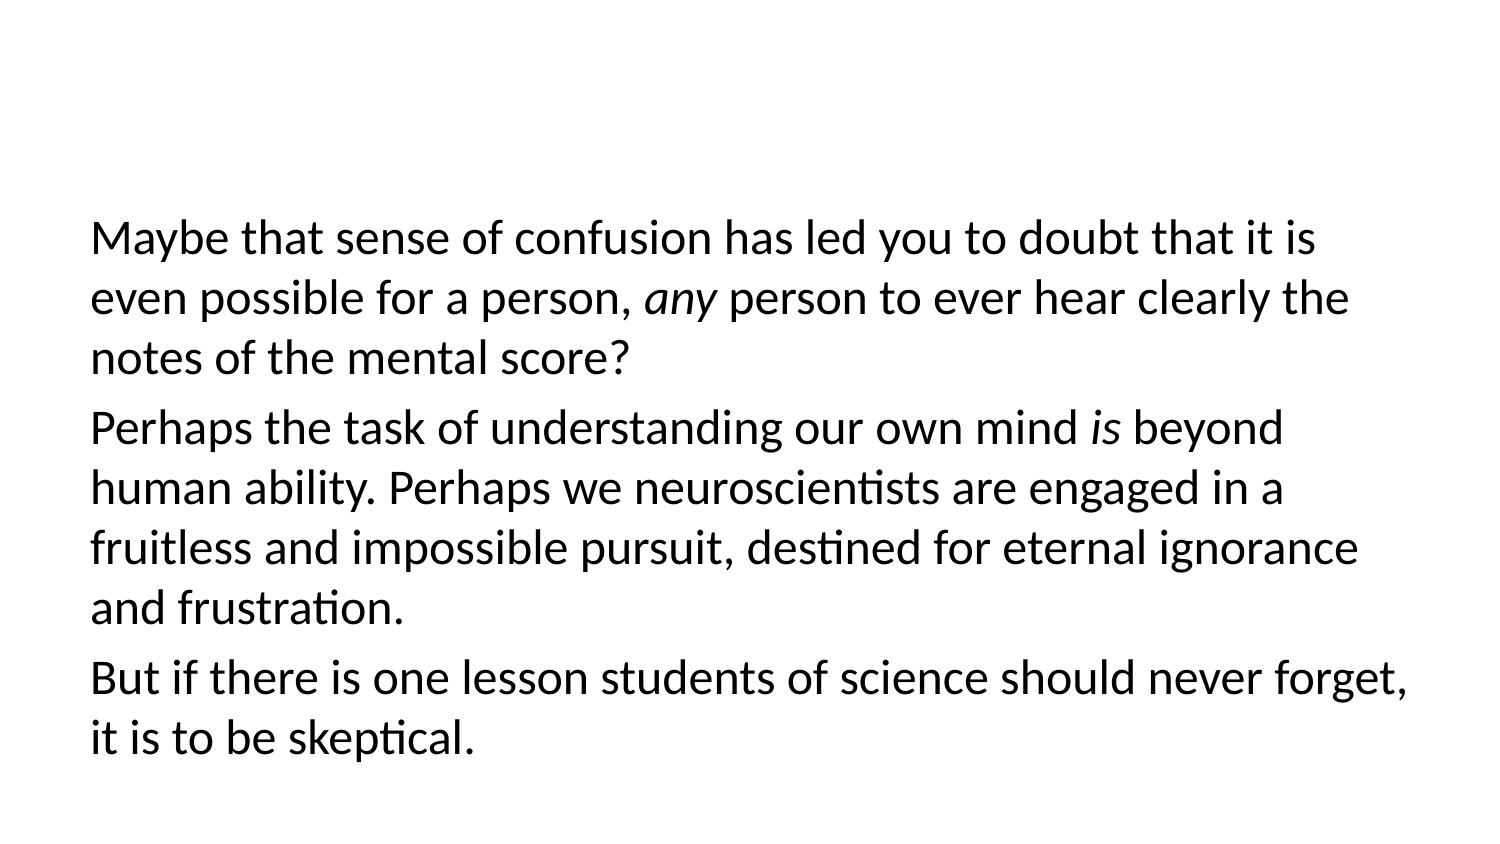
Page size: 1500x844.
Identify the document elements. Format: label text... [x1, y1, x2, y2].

list Maybe that sense of confusion has led you to doubt that it is even possible for a person, any person to ever hear clearly the notes of the mental score? Perhaps the task of understanding our own mind is beyond human ability. Perhaps we neuroscientists are engaged in a fruitless and impossible pursuit, destined for eternal ignorance and frustration. But if there is one lesson students of science should never forget, it is to be skeptical. [75, 196, 1425, 754]
